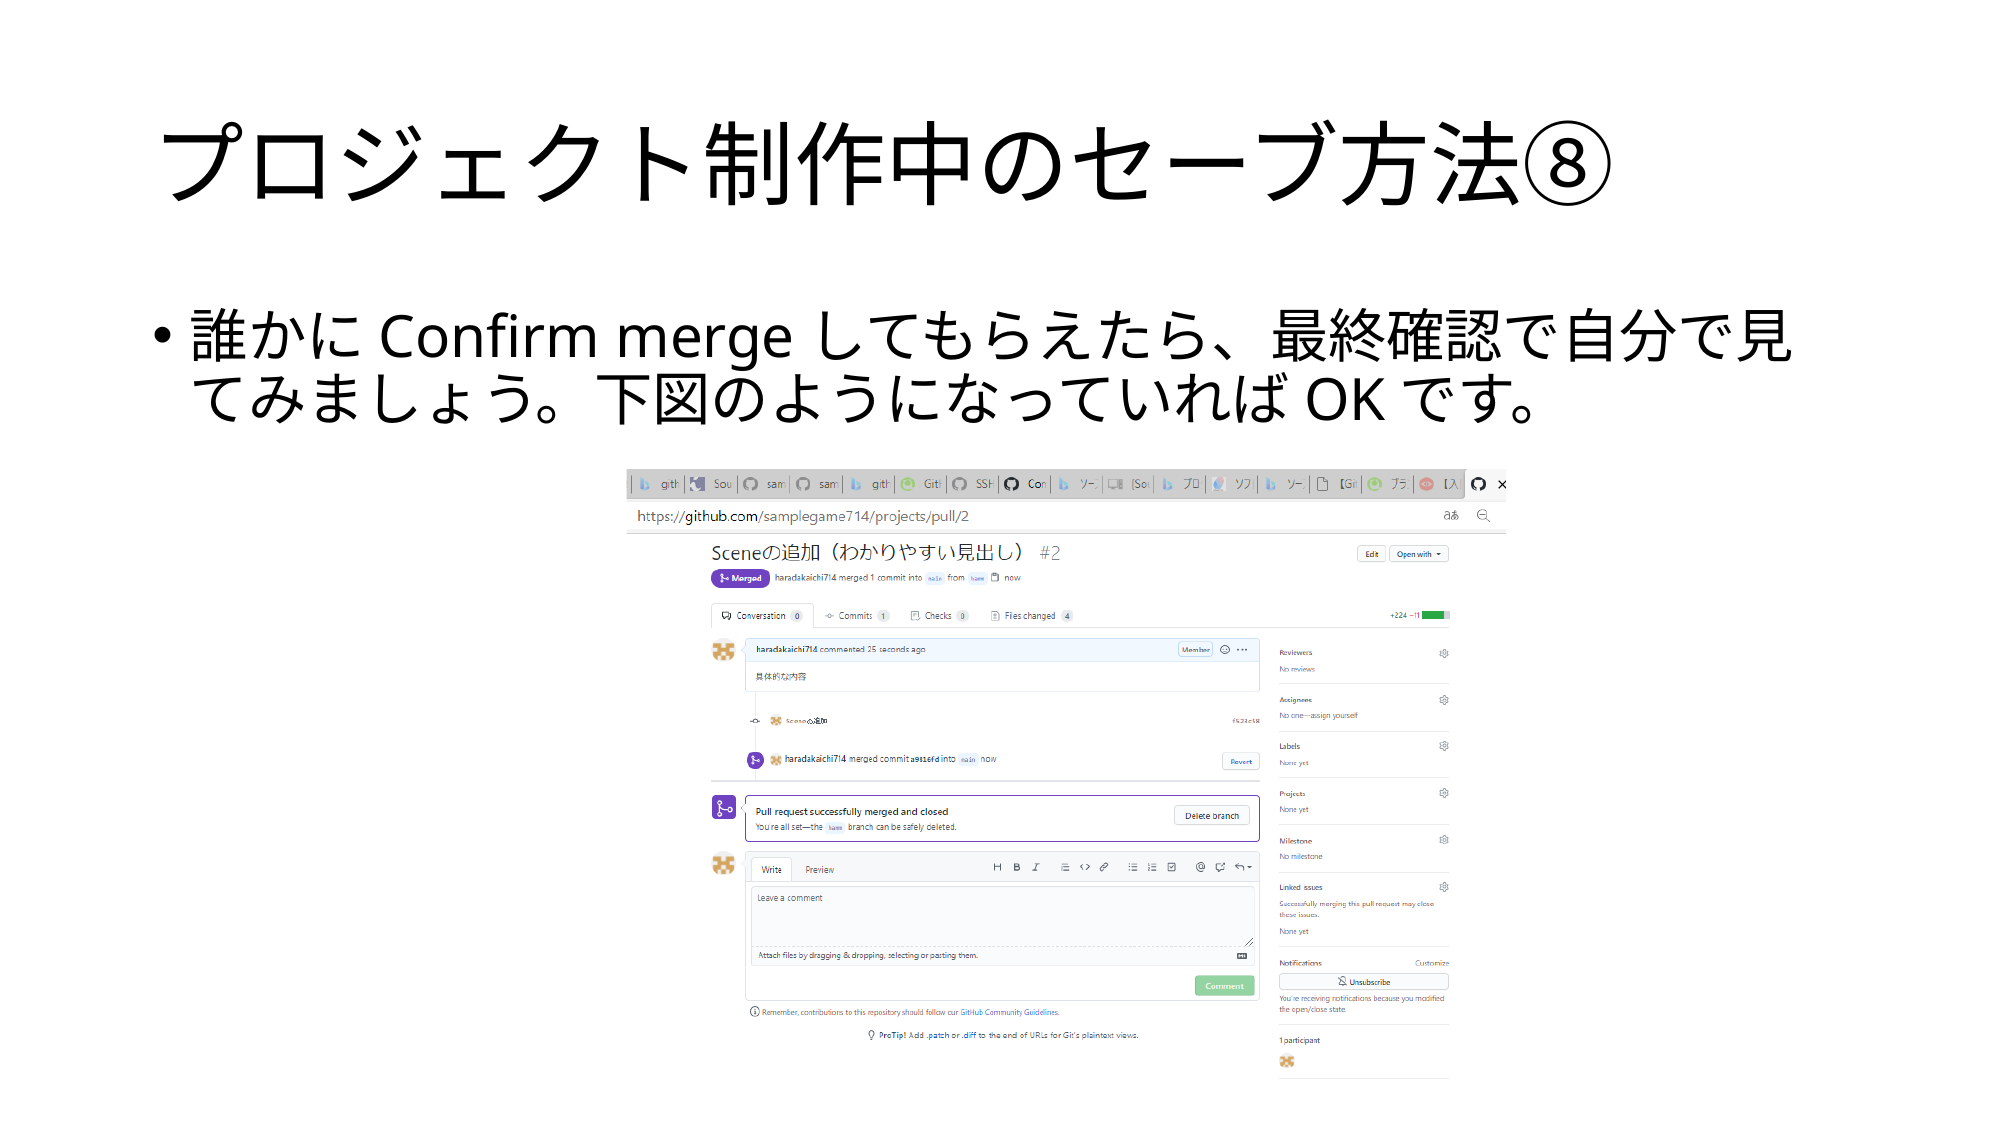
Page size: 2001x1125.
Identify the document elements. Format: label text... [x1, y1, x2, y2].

title プロジェクト制作中のセーブ方法⑧ [137, 59, 1863, 278]
list 誰かにConfirm mergeしてもらえたら、最終確認で自分で見てみましょう。下図のようになっていればOKです。 [137, 299, 1863, 1014]
picture [626, 469, 1507, 1088]
